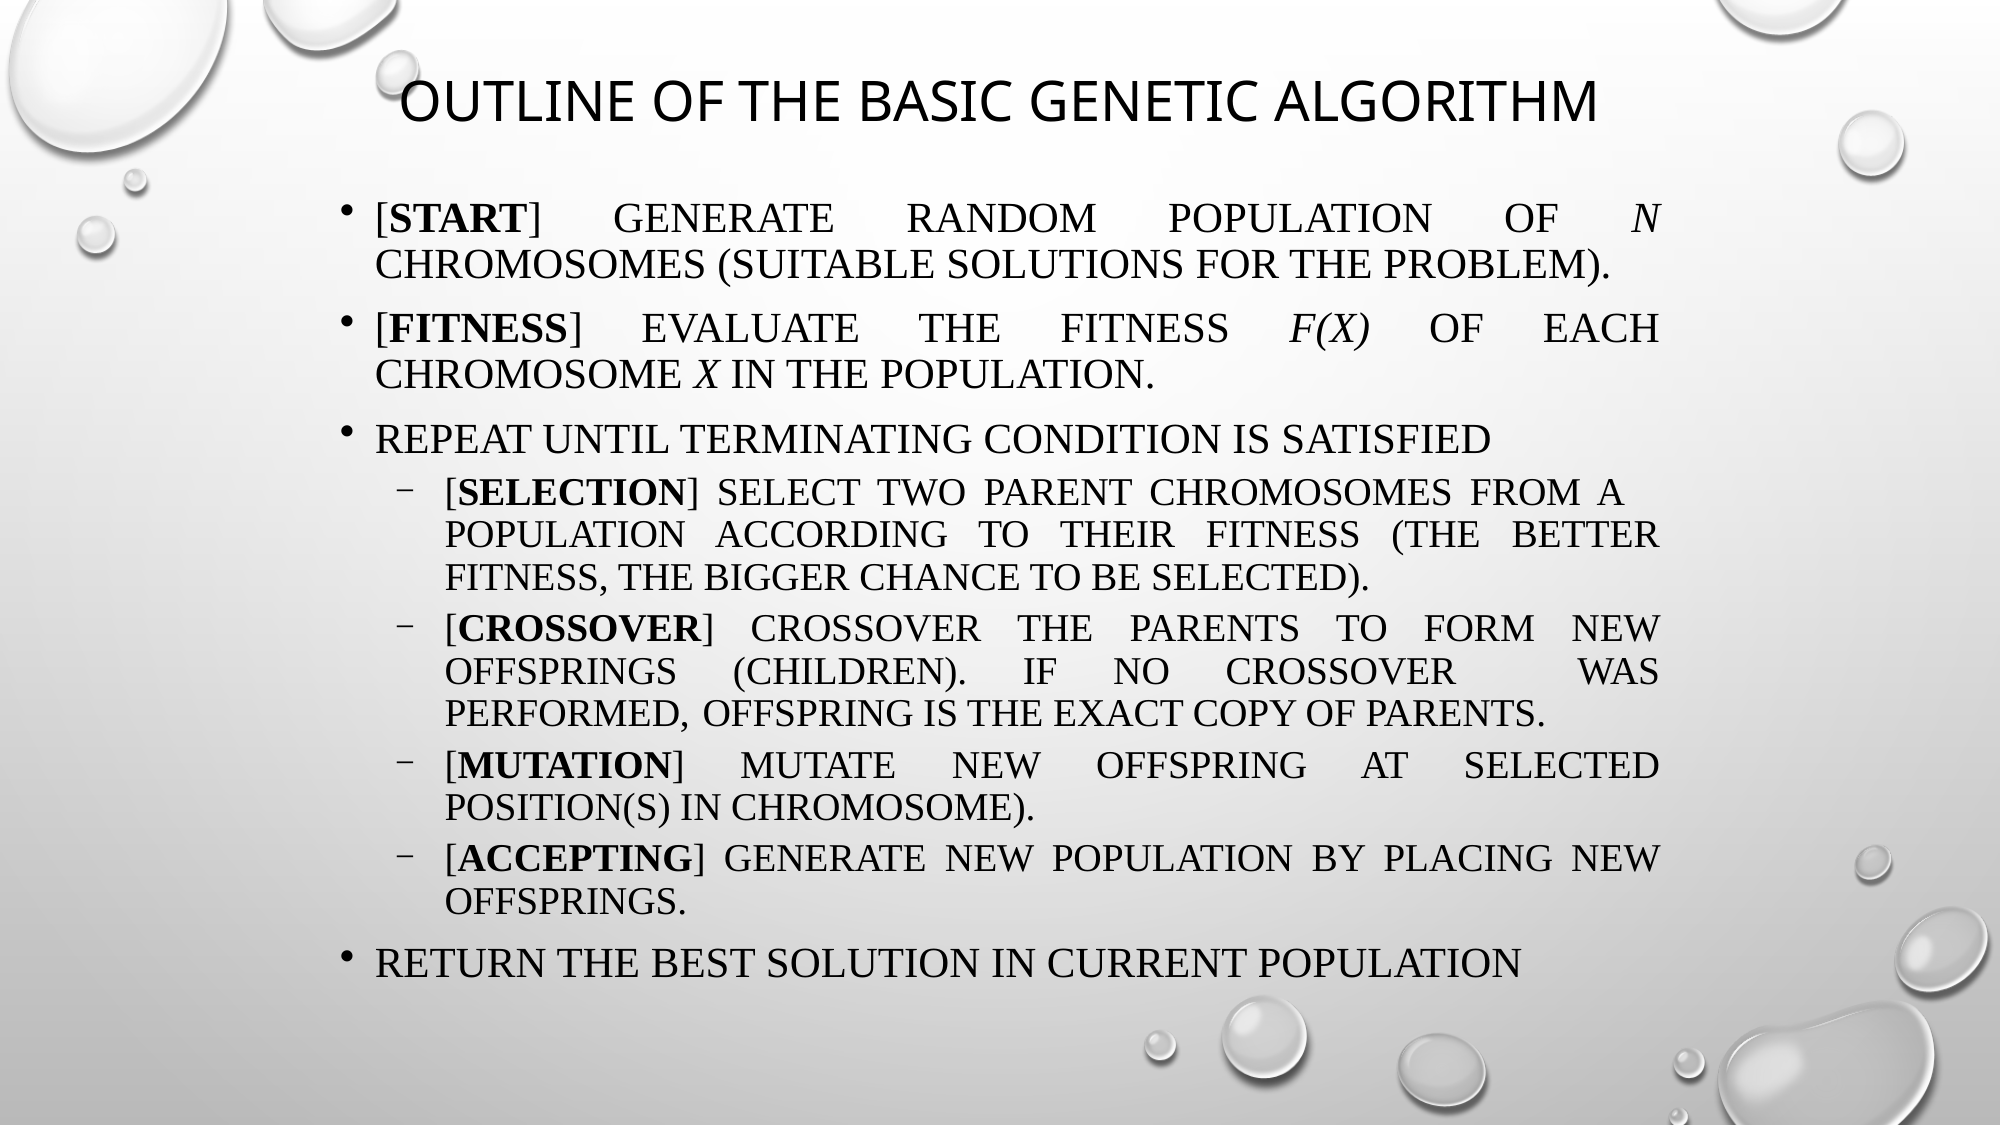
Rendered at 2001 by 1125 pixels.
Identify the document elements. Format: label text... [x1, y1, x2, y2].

list [Start] Generate random population of n chromosomes (suitable solutions for the problem). [Fitness] Evaluate the fitness f(x) of each chromosome x in the population. Repeat until terminating condition is satisfied [Selection] Select two parent chromosomes from a population according to their fitness (the better fitness, the bigger chance to be selected). [Crossover] Crossover the parents to form new offsprings (children). If no crossover was performed, offspring is the exact copy of parents. [Mutation] Mutate new offspring at selected position(s) in chromosome). [Accepting] Generate new population by placing new offsprings. Return the best solution in current population [324, 187, 1675, 1013]
picture [0, 0, 2000, 1125]
title Outline of the Basic Genetic Algorithm [324, 45, 1675, 163]
